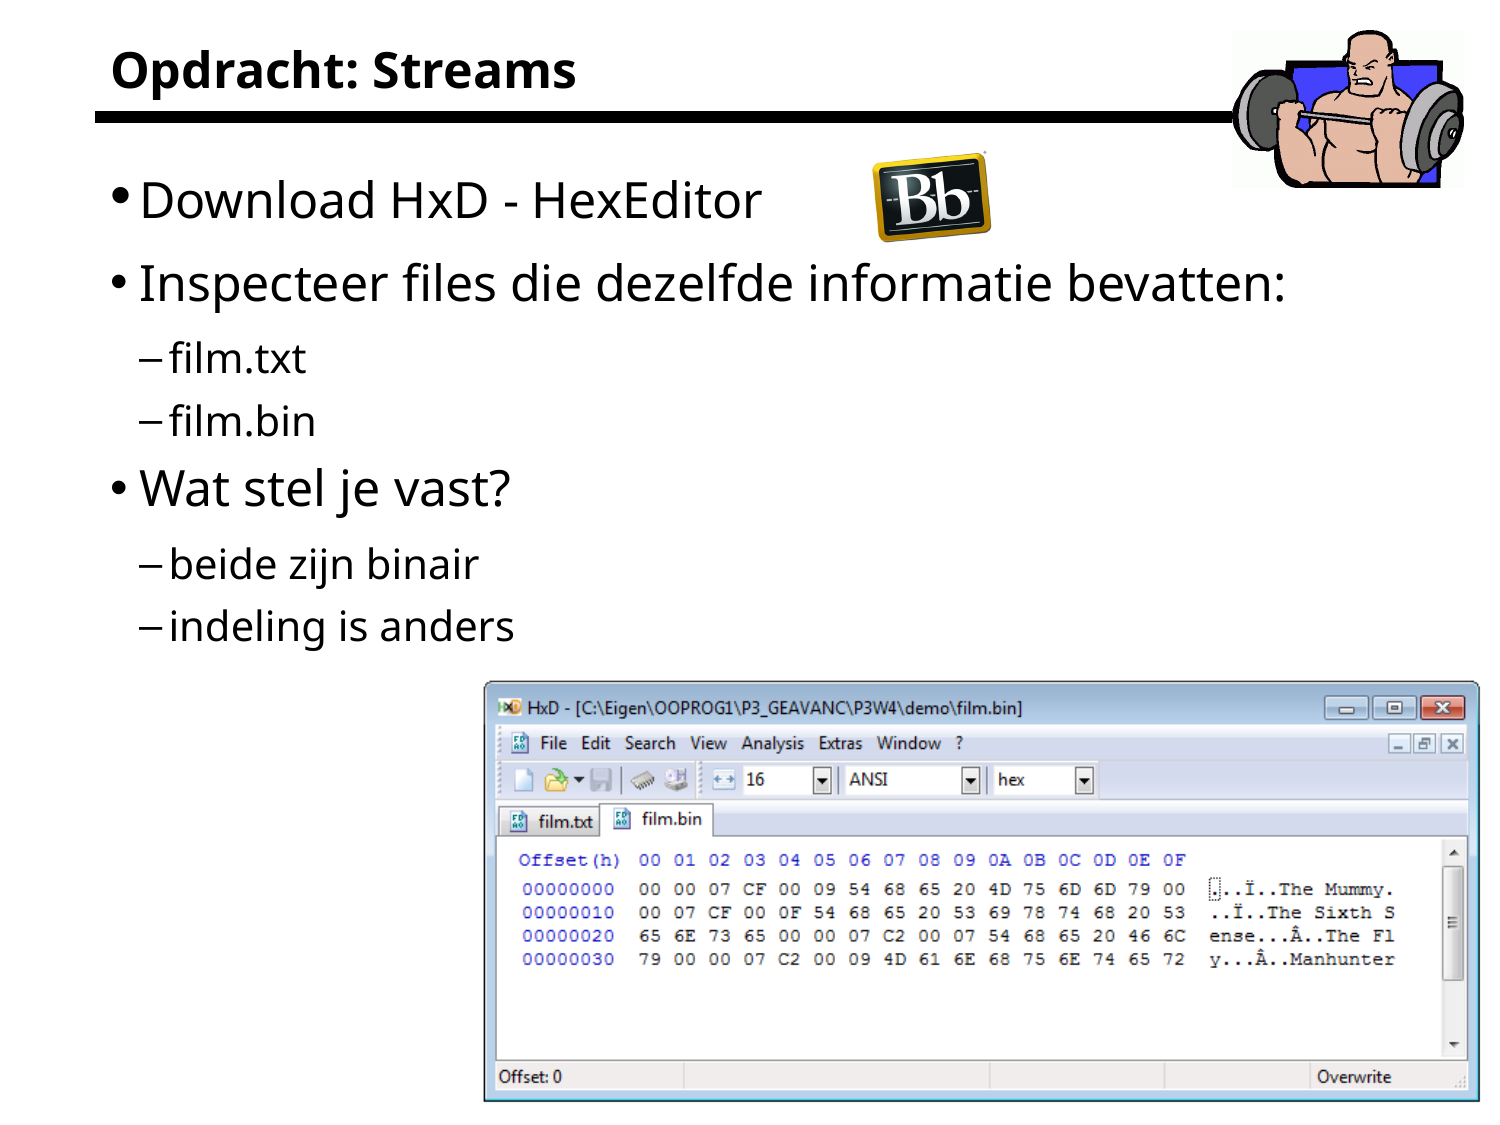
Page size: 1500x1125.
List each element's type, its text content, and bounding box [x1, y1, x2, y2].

picture [1232, 30, 1465, 188]
picture [867, 149, 997, 244]
picture [481, 678, 1483, 1106]
list Download HxD - HexEditor Inspecteer files die dezelfde informatie bevatten: film.txt film.bin Wat stel je vast? beide zijn binair indeling is anders [94, 152, 1402, 695]
title Opdracht: Streams [94, 20, 1402, 117]
